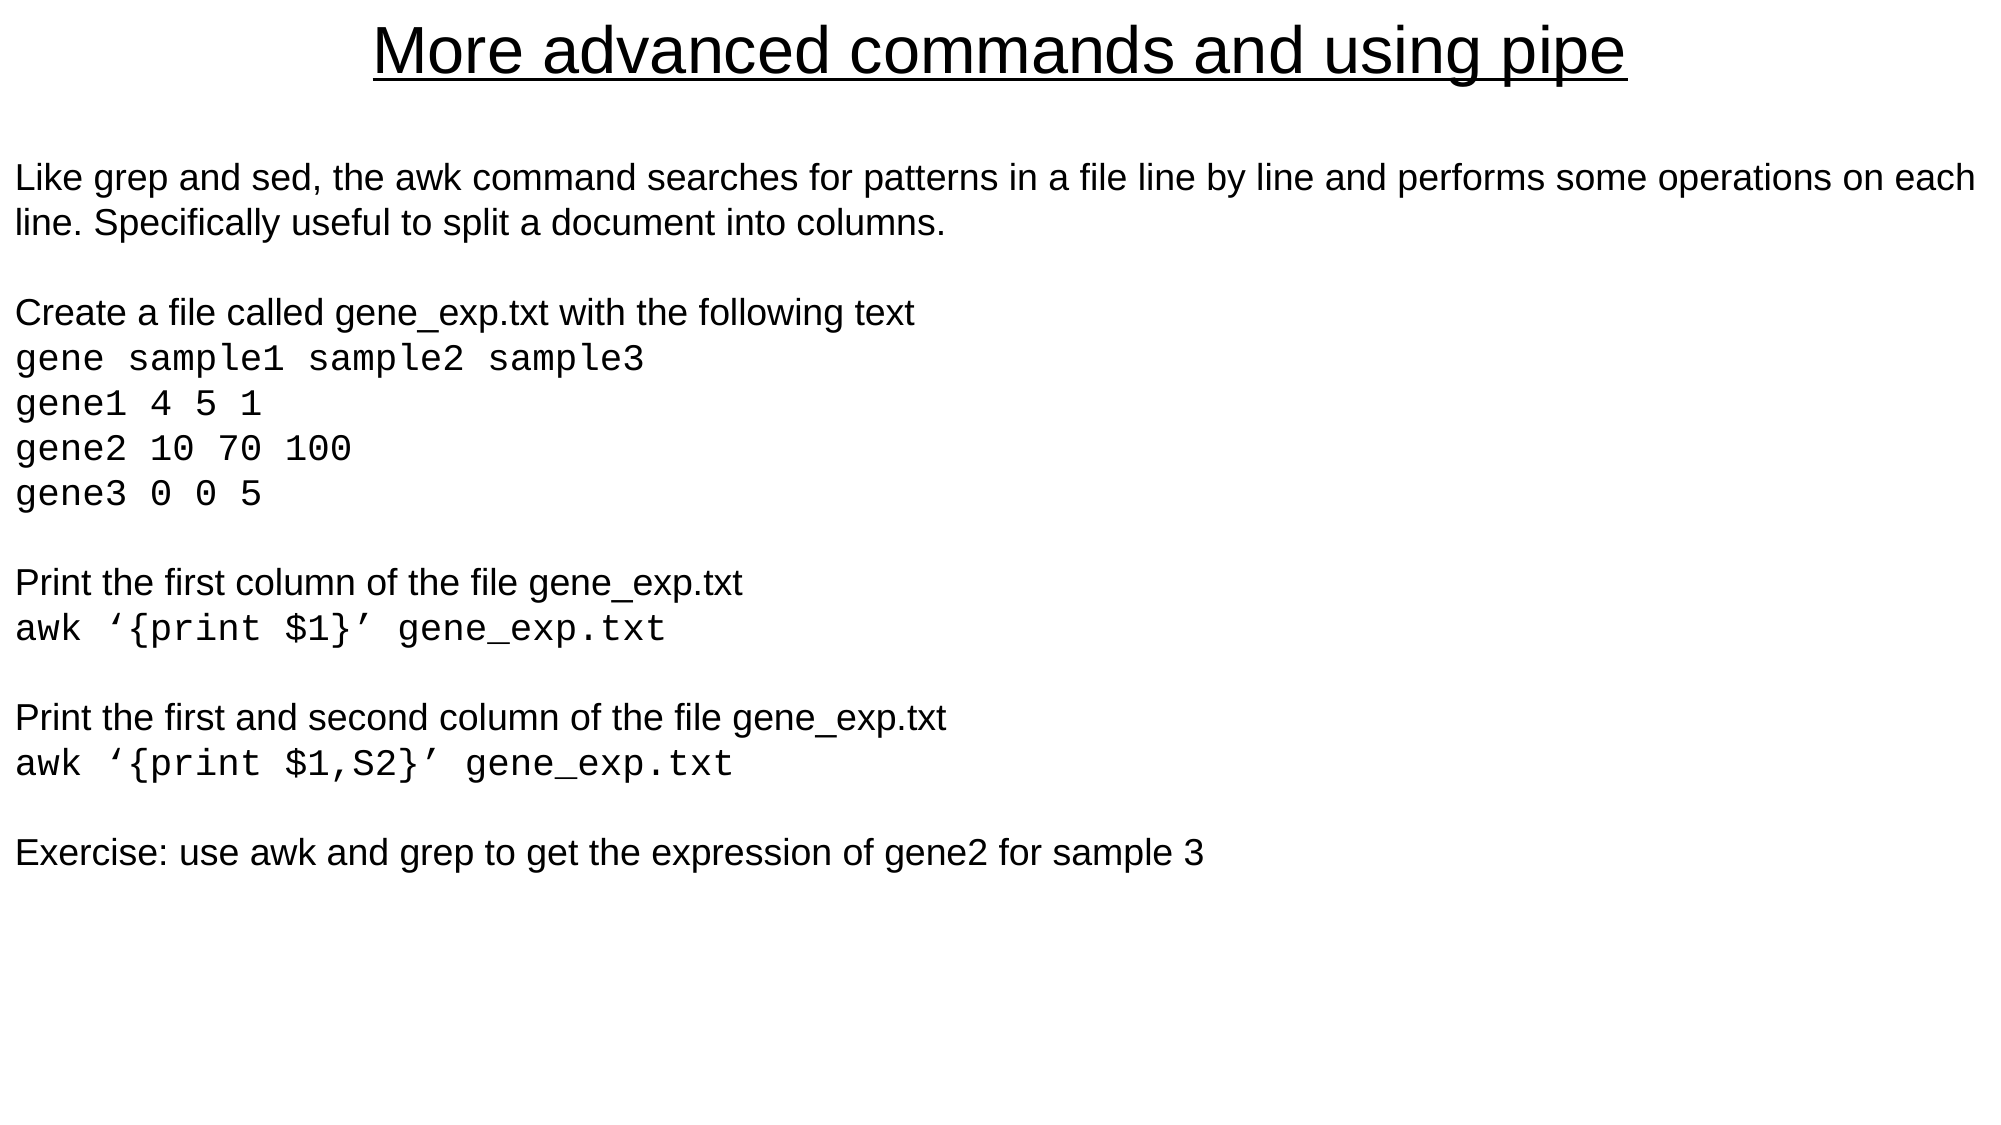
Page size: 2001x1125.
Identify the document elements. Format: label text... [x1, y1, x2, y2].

text_box More advanced commands and using pipe [0, 0, 2000, 95]
text_box Like grep and sed, the awk command searches for patterns in a file line by line and performs some operations on each line. Specifically useful to split a document into columns. Create a file called gene_exp.txt with the following text gene sample1 sample2 sample3 gene1 4 5 1 gene2 10 70 100 gene3 0 0 5 Print the first column of the file gene_exp.txt awk ‘{print $1}’ gene_exp.txt Print the first and second column of the file gene_exp.txt awk ‘{print $1,S2}’ gene_exp.txt Exercise: use awk and grep to get the expression of gene2 for sample 3 [0, 145, 2000, 926]
